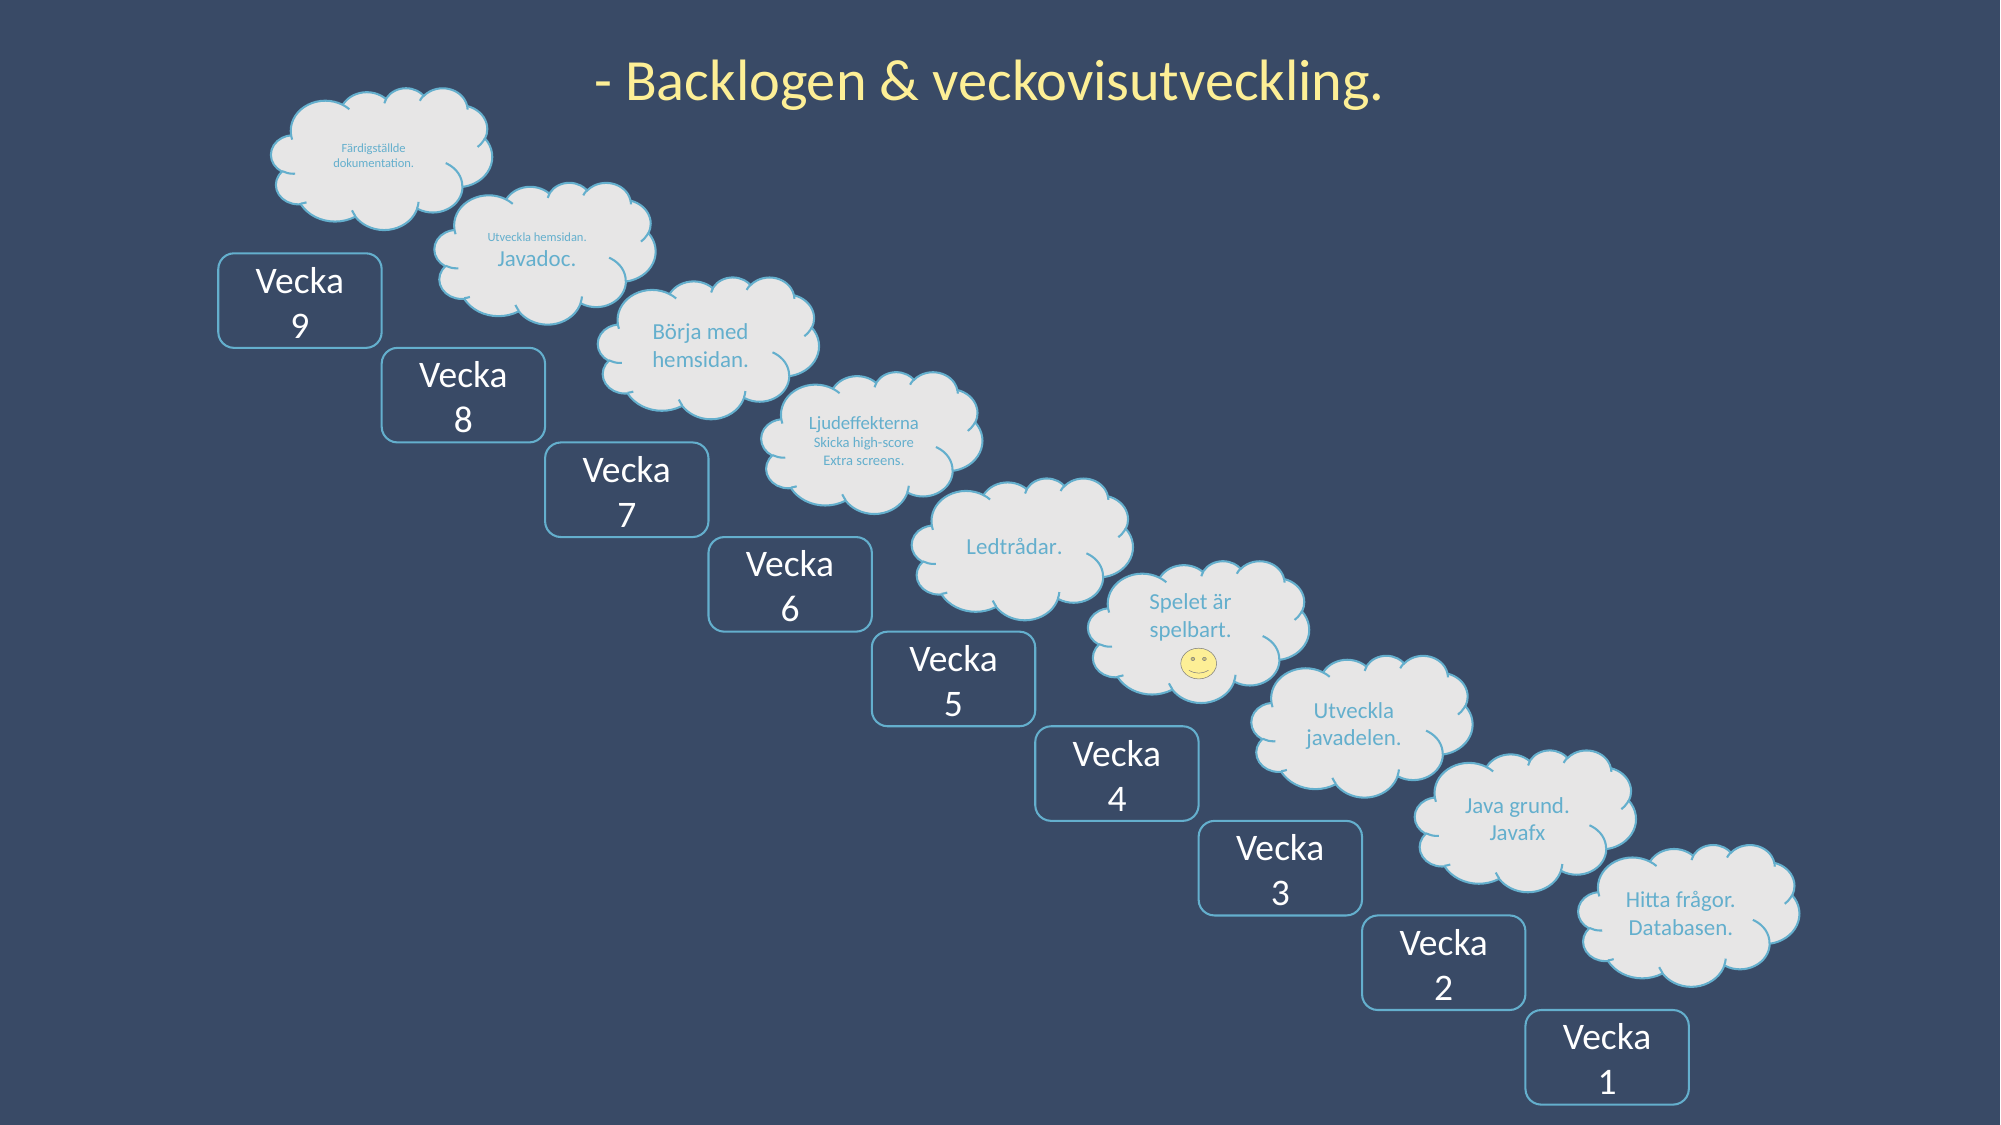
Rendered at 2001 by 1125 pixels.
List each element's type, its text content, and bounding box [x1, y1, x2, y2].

text_box Hitta frågor. Databasen. [1689, 843, 1801, 988]
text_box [1087, 560, 1310, 703]
text_box Utveckla hemsidan. Javadoc. [433, 181, 657, 253]
text_box Färdigställde dokumentation. [269, 87, 494, 232]
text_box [218, 253, 1689, 1105]
text_box - Backlogen & veckovisutveckling. [579, 34, 1421, 120]
